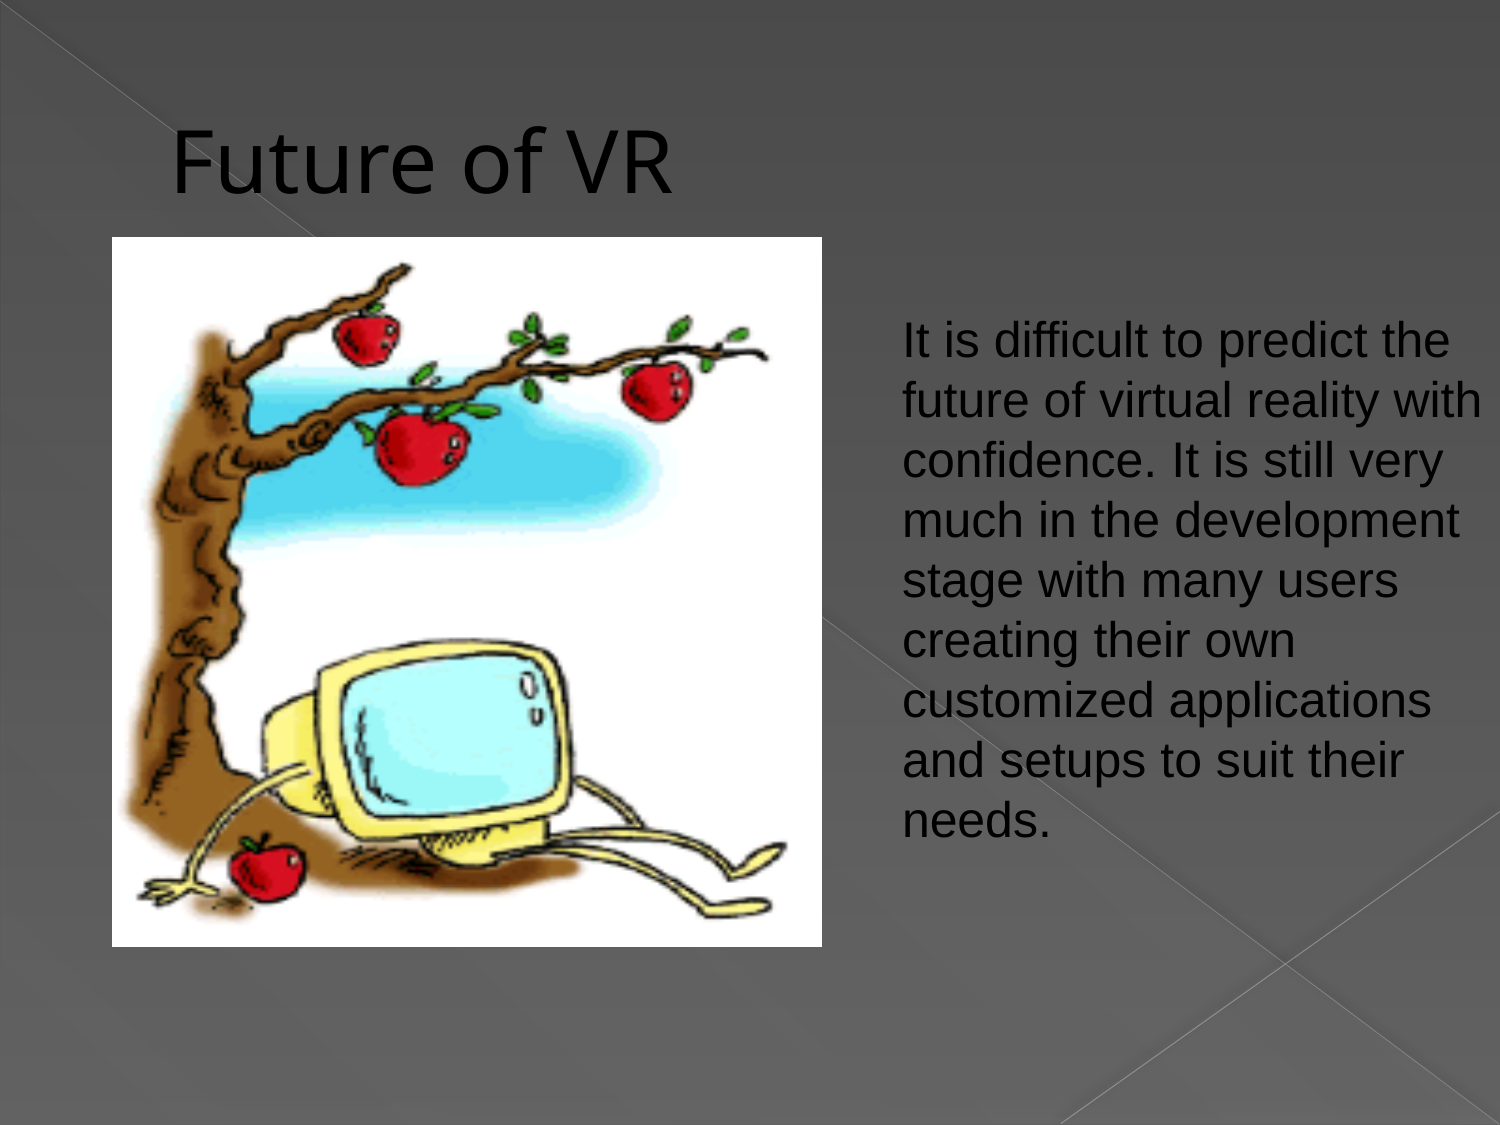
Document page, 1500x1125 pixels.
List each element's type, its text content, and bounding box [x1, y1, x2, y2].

text_box It is difficult to predict the future of virtual reality with confidence. It is still very much in the development stage with many users creating their own customized applications and setups to suit their needs. [887, 299, 1500, 855]
title Future of VR [75, 43, 1425, 274]
picture [112, 237, 822, 947]
